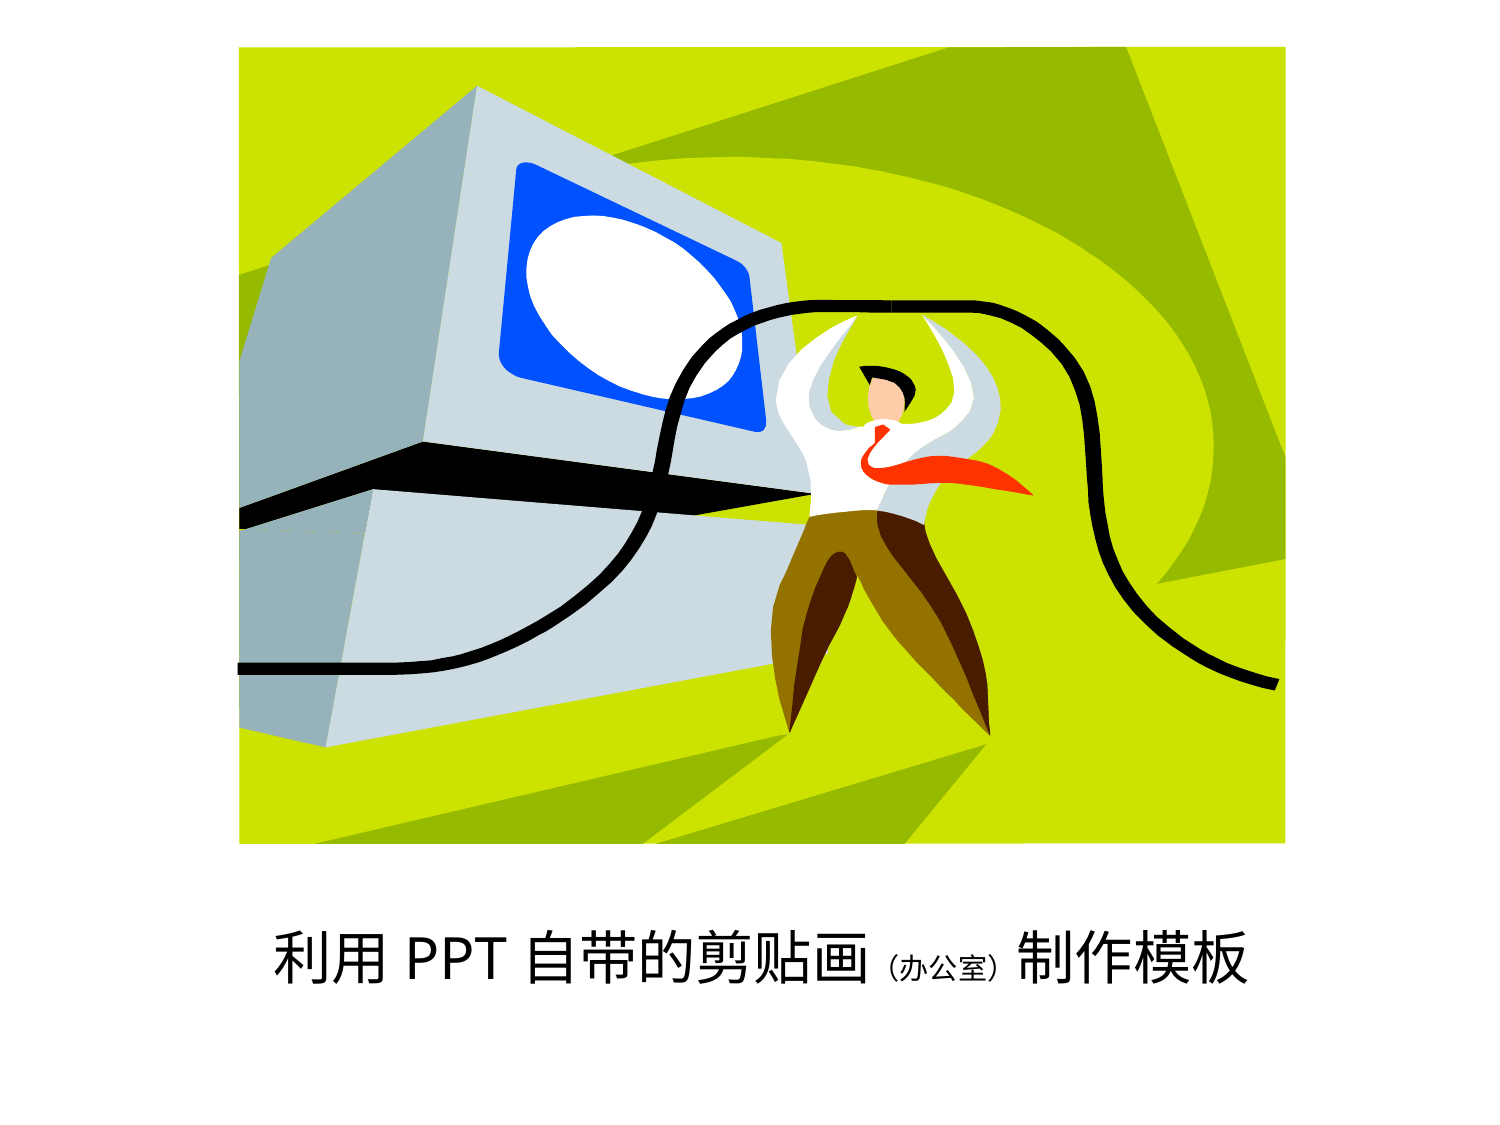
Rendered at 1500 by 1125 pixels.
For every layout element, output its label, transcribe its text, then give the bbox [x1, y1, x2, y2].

picture [237, 46, 1286, 844]
text_box 利用PPT自带的剪贴画（办公室）制作模板 [187, 914, 1336, 999]
